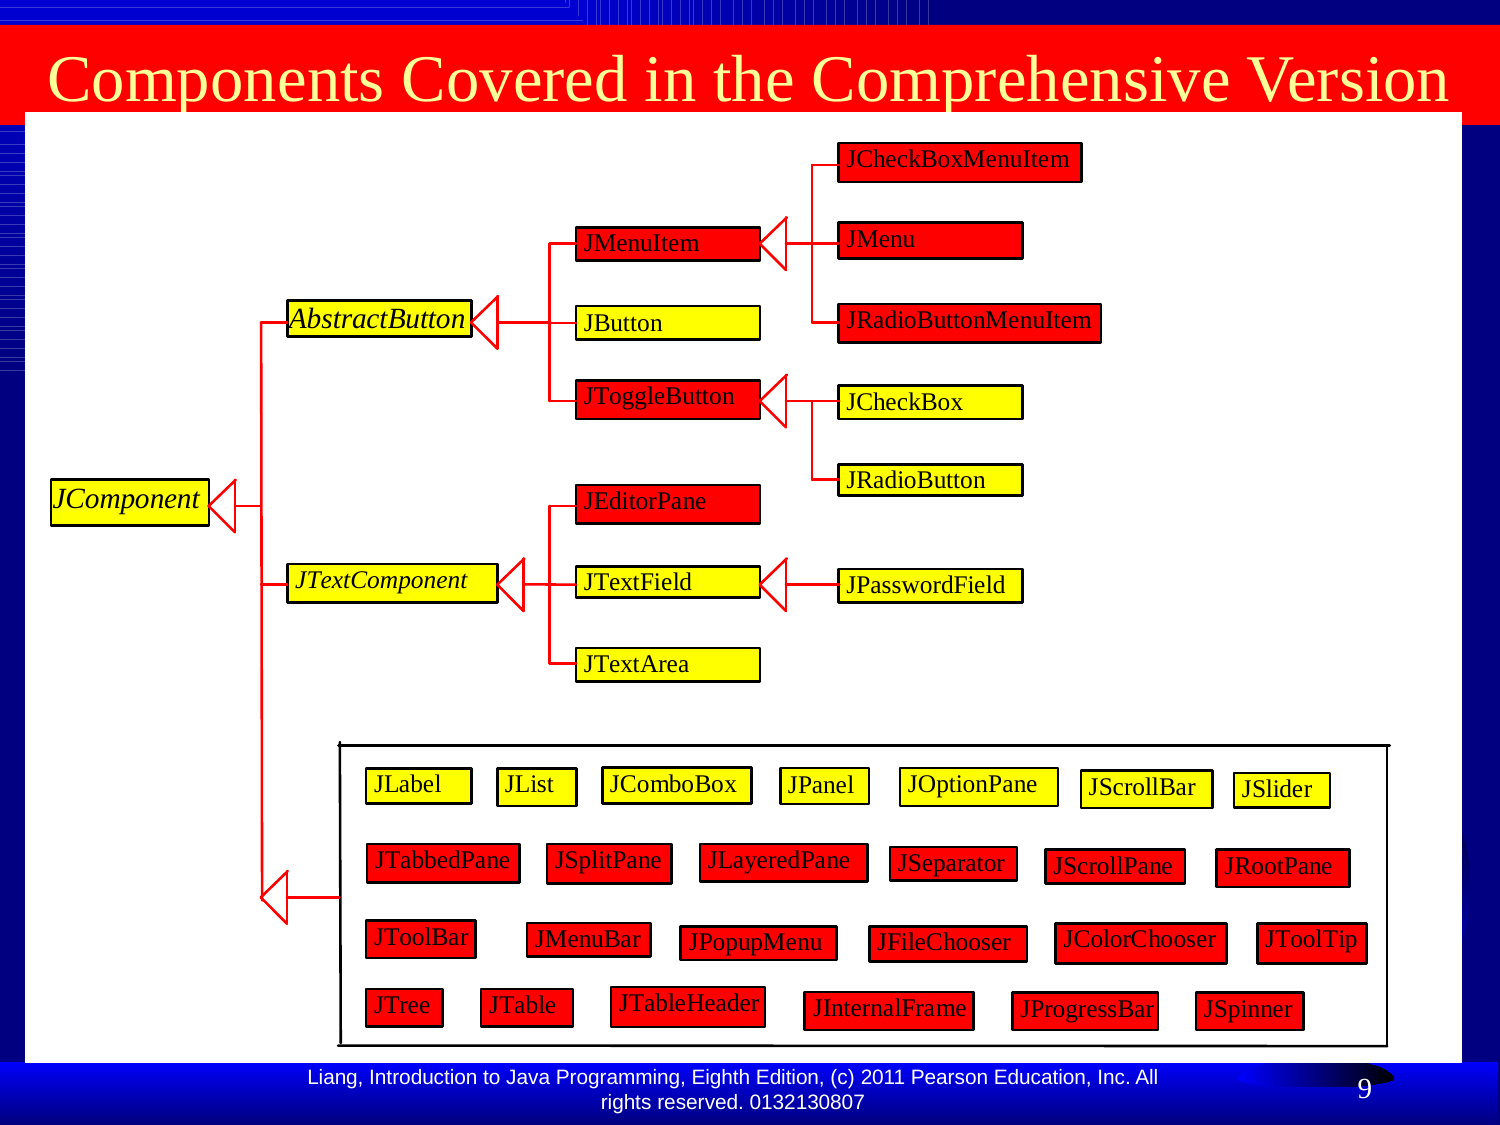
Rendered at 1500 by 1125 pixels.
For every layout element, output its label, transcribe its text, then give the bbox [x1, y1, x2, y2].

title Components Covered in the Comprehensive Version [0, 24, 1500, 125]
slide_number 9 [1074, 1071, 1388, 1125]
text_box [24, 112, 1463, 1064]
